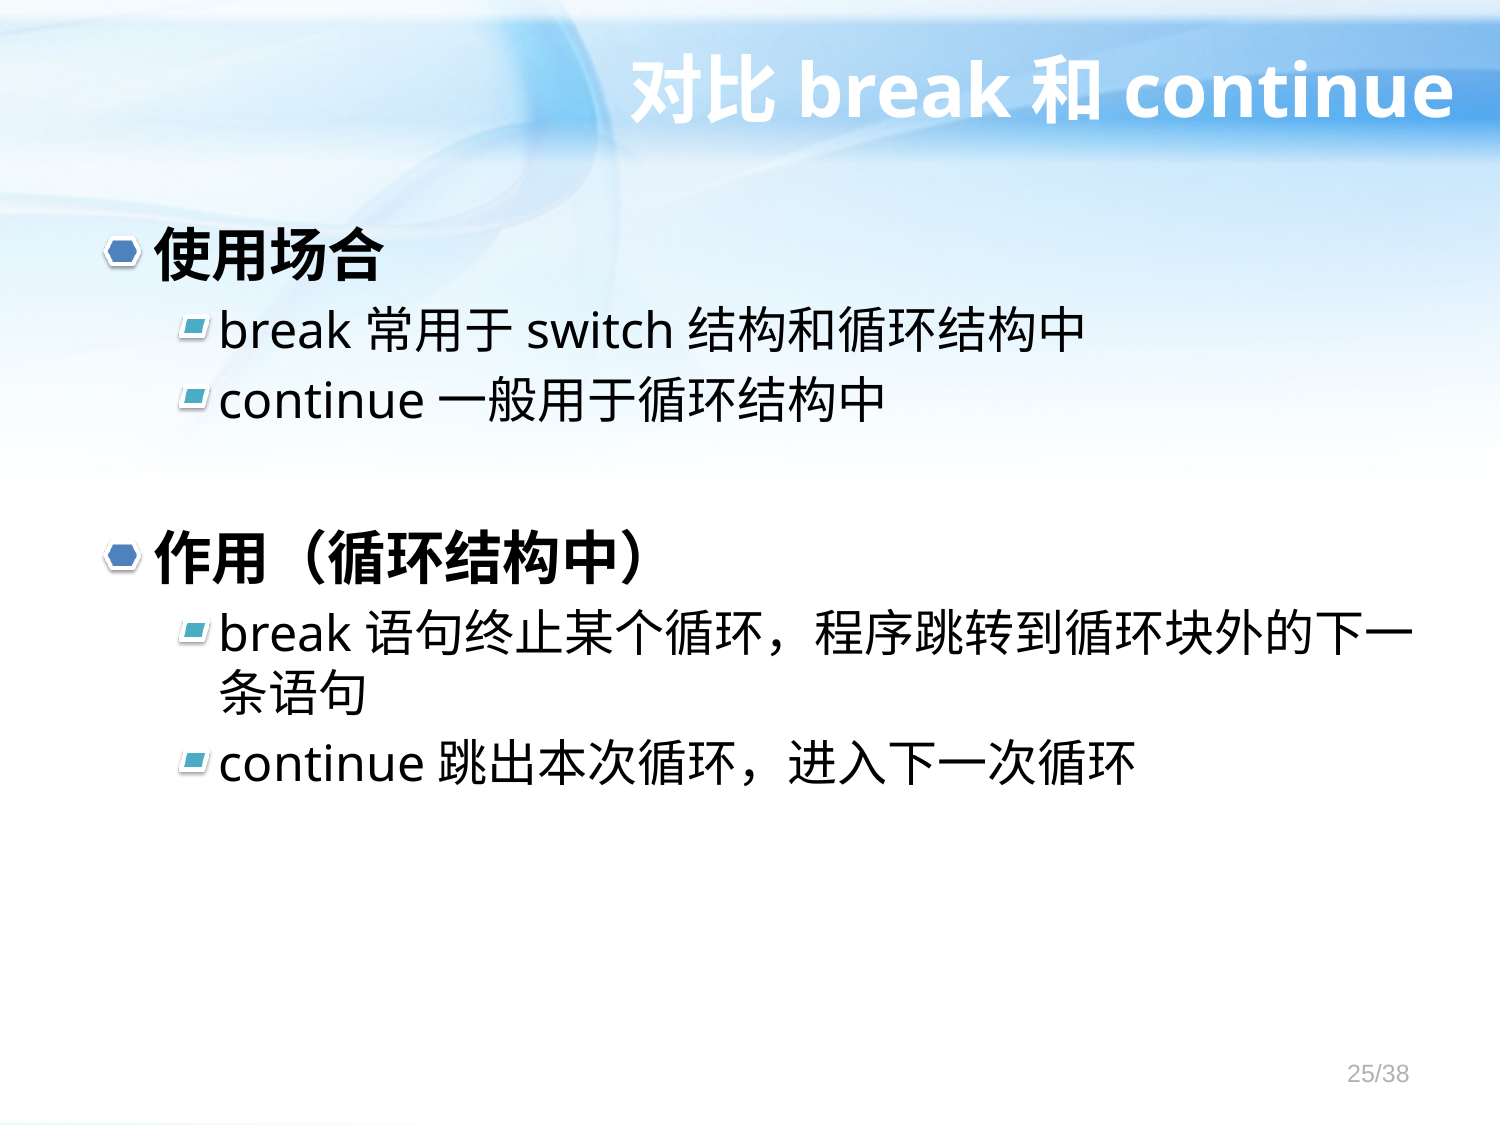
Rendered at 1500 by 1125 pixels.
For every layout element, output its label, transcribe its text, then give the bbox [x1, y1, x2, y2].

slide_number /38 [1074, 1042, 1425, 1103]
title 对比break和continue [120, 35, 1471, 183]
list 使用场合 break常用于switch结构和循环结构中 continue一般用于循环结构中 作用（循环结构中） break语句终止某个循环，程序跳转到循环块外的下一条语句 continue跳出本次循环，进入下一次循环 [82, 210, 1432, 1020]
picture [0, 0, 1500, 1125]
